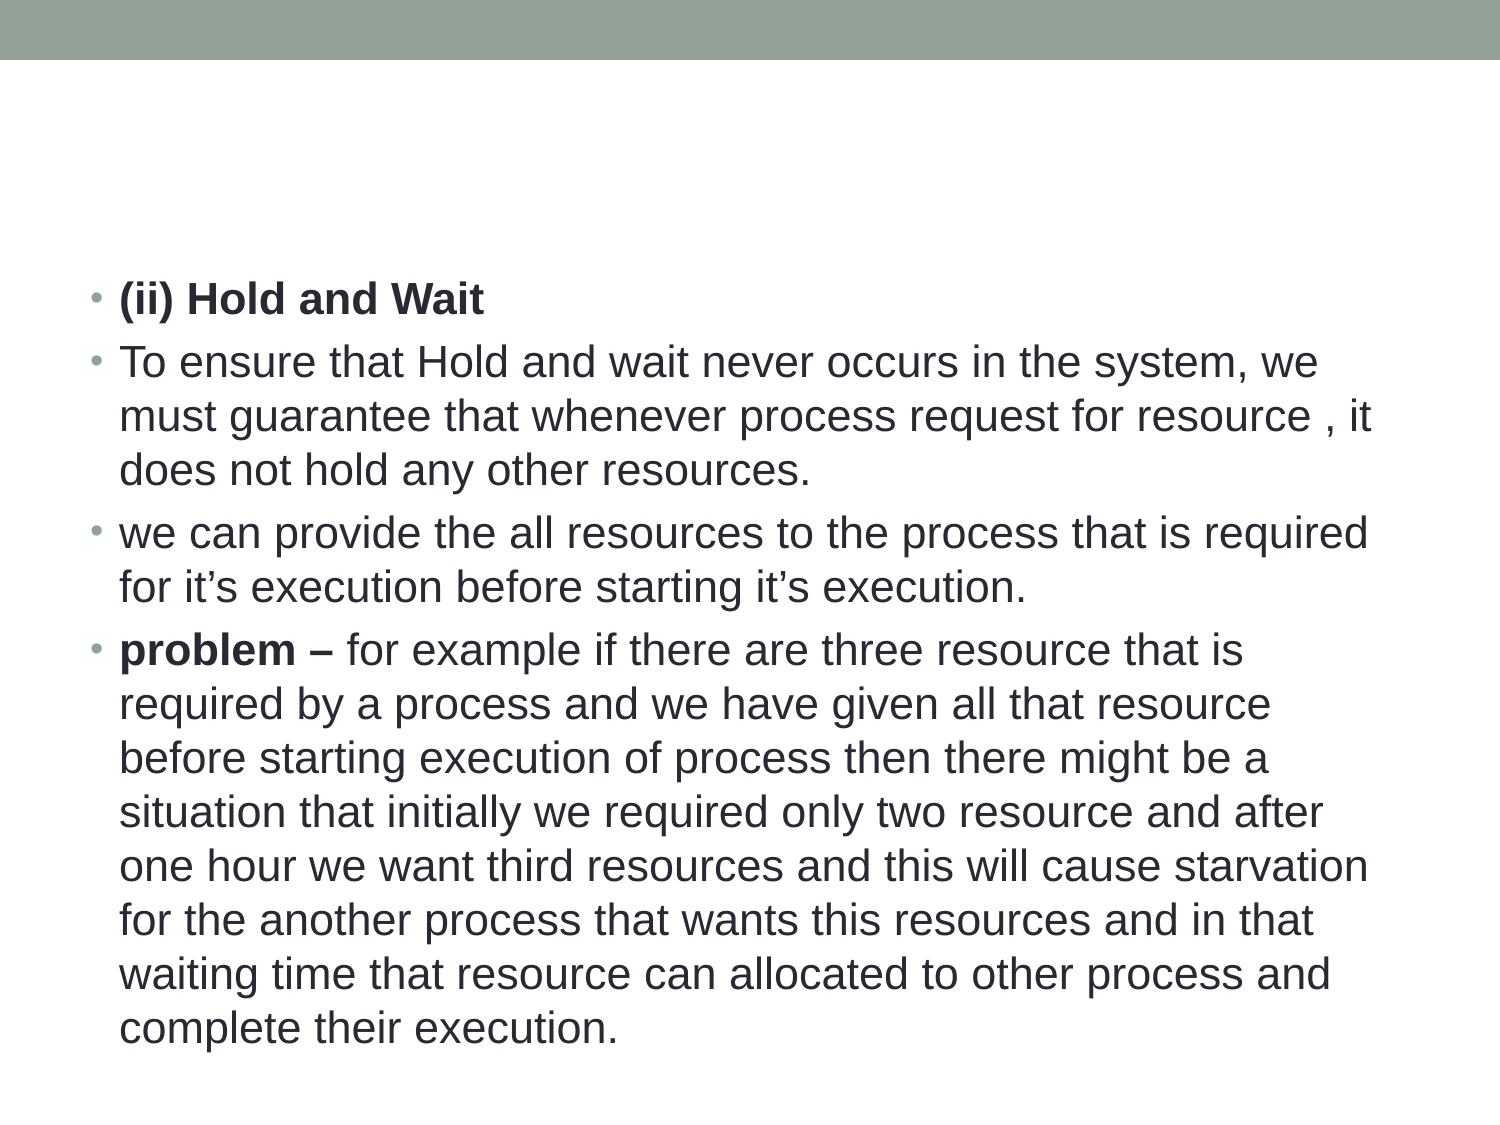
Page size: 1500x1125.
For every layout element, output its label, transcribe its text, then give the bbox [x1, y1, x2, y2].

list (ii) Hold and Wait To ensure that Hold and wait never occurs in the system, we must guarantee that whenever process request for resource , it does not hold any other resources. we can provide the all resources to the process that is required for it’s execution before starting it’s execution. problem – for example if there are three resource that is required by a process and we have given all that resource before starting execution of process then there might be a situation that initially we required only two resource and after one hour we want third resources and this will cause starvation for the another process that wants this resources and in that waiting time that resource can allocated to other process and complete their execution. [75, 262, 1425, 1063]
